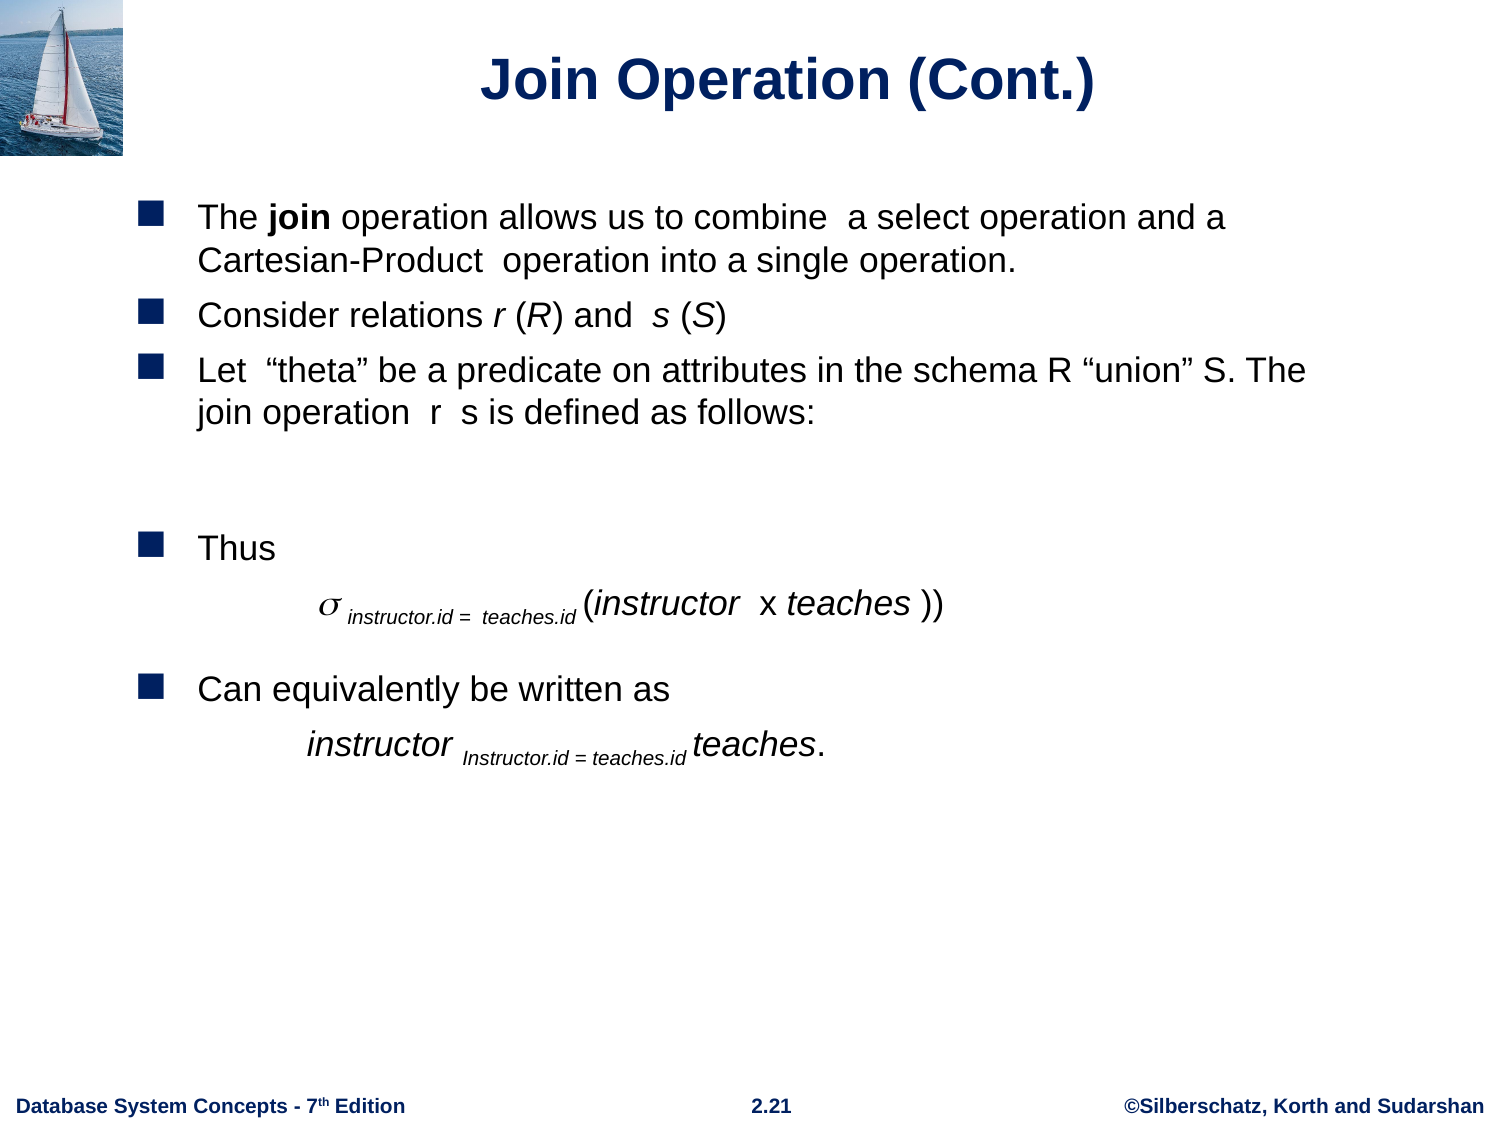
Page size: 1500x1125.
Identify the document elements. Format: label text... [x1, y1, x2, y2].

picture [0, 0, 123, 156]
title Join Operation (Cont.) [125, 18, 1452, 120]
